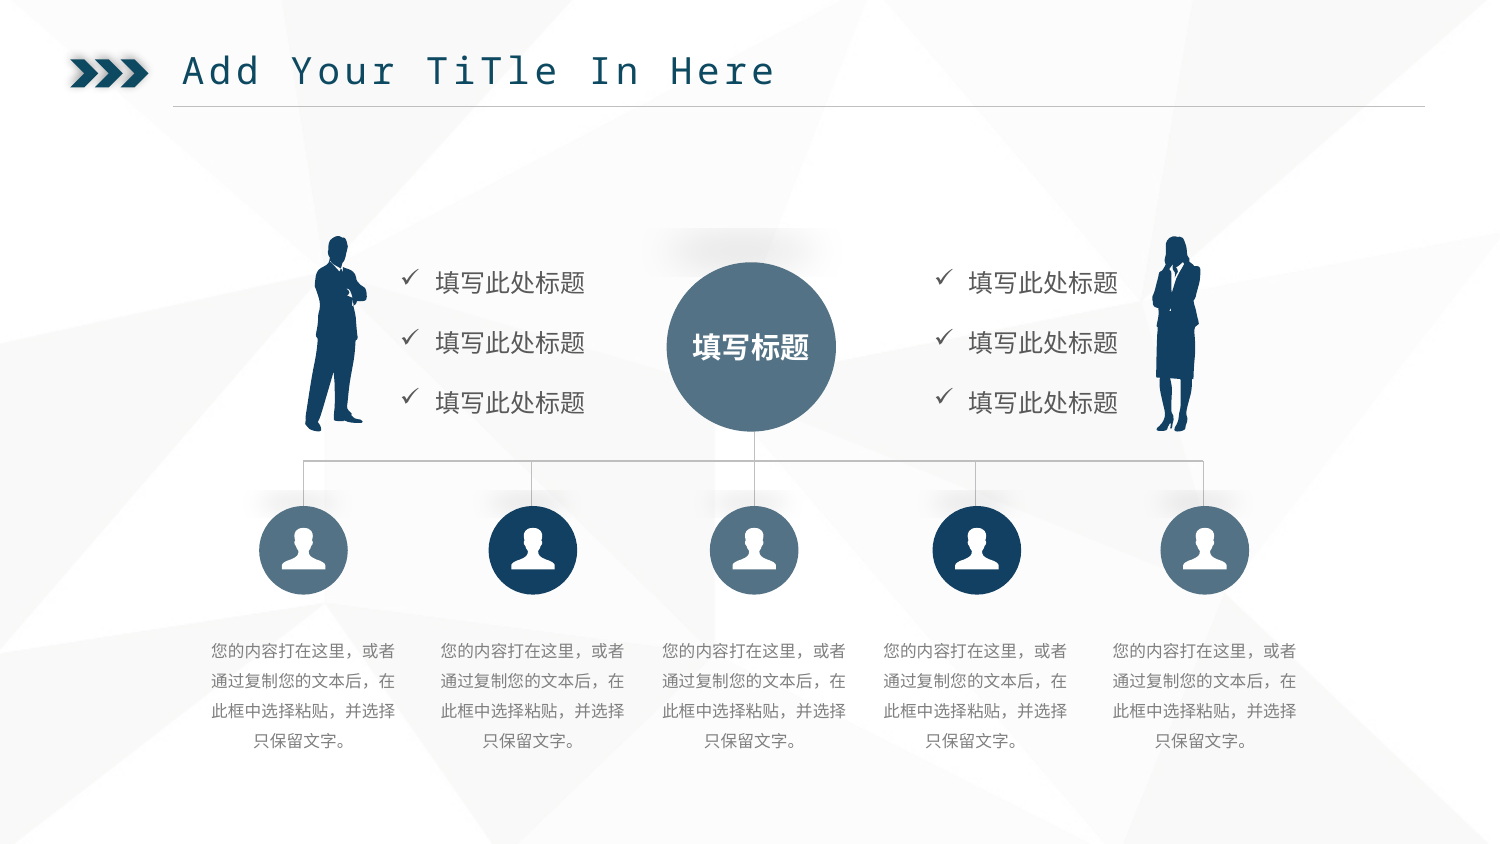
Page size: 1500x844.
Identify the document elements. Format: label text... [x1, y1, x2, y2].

text_box 您的内容打在这里，或者通过复制您的文本后，在此框中选择粘贴，并选择只保留文字。 [863, 625, 1088, 757]
text_box [931, 504, 1023, 596]
text_box 填写此处标题 填写此处标题 填写此处标题 [922, 231, 1131, 423]
text_box [281, 527, 326, 570]
text_box [511, 527, 555, 570]
text_box [1183, 527, 1227, 570]
text_box [955, 527, 999, 570]
text_box 您的内容打在这里，或者通过复制您的文本后，在此框中选择粘贴，并选择只保留文字。 [421, 625, 642, 757]
text_box [1151, 235, 1202, 433]
text_box [258, 504, 349, 596]
text_box [708, 504, 800, 596]
text_box 您的内容打在这里，或者通过复制您的文本后，在此框中选择粘贴，并选择只保留文字。 [642, 625, 863, 757]
text_box 填写标题 [665, 261, 838, 433]
text_box [732, 527, 776, 570]
text_box 您的内容打在这里，或者通过复制您的文本后，在此框中选择粘贴，并选择只保留文字。 [1093, 625, 1317, 757]
text_box [1159, 504, 1251, 596]
text_box 填写此处标题 填写此处标题 填写此处标题 [388, 231, 597, 423]
text_box [487, 504, 579, 596]
text_box 您的内容打在这里，或者通过复制您的文本后，在此框中选择粘贴，并选择只保留文字。 [191, 625, 415, 757]
text_box [304, 234, 368, 433]
